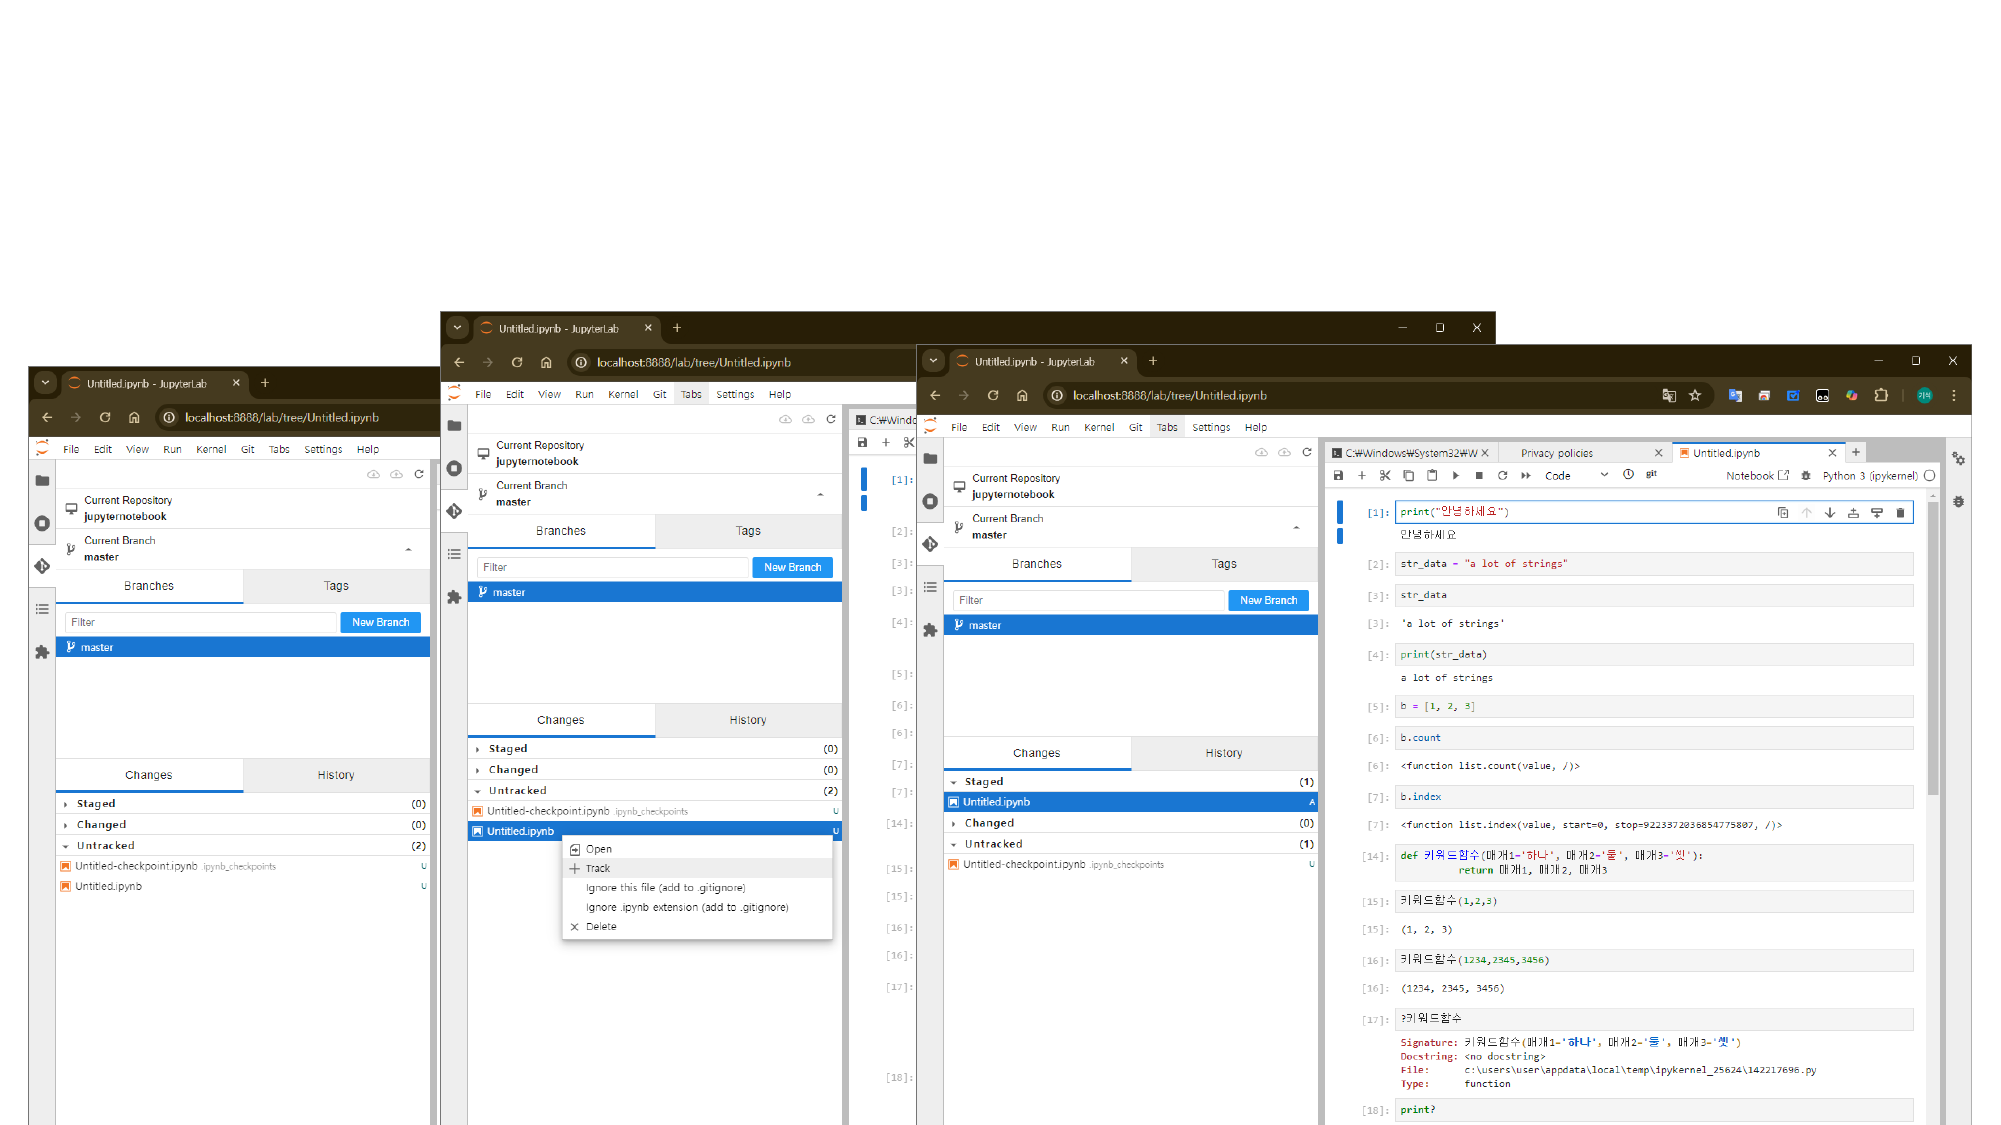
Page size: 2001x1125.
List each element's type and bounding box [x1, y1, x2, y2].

picture [28, 311, 1972, 1125]
